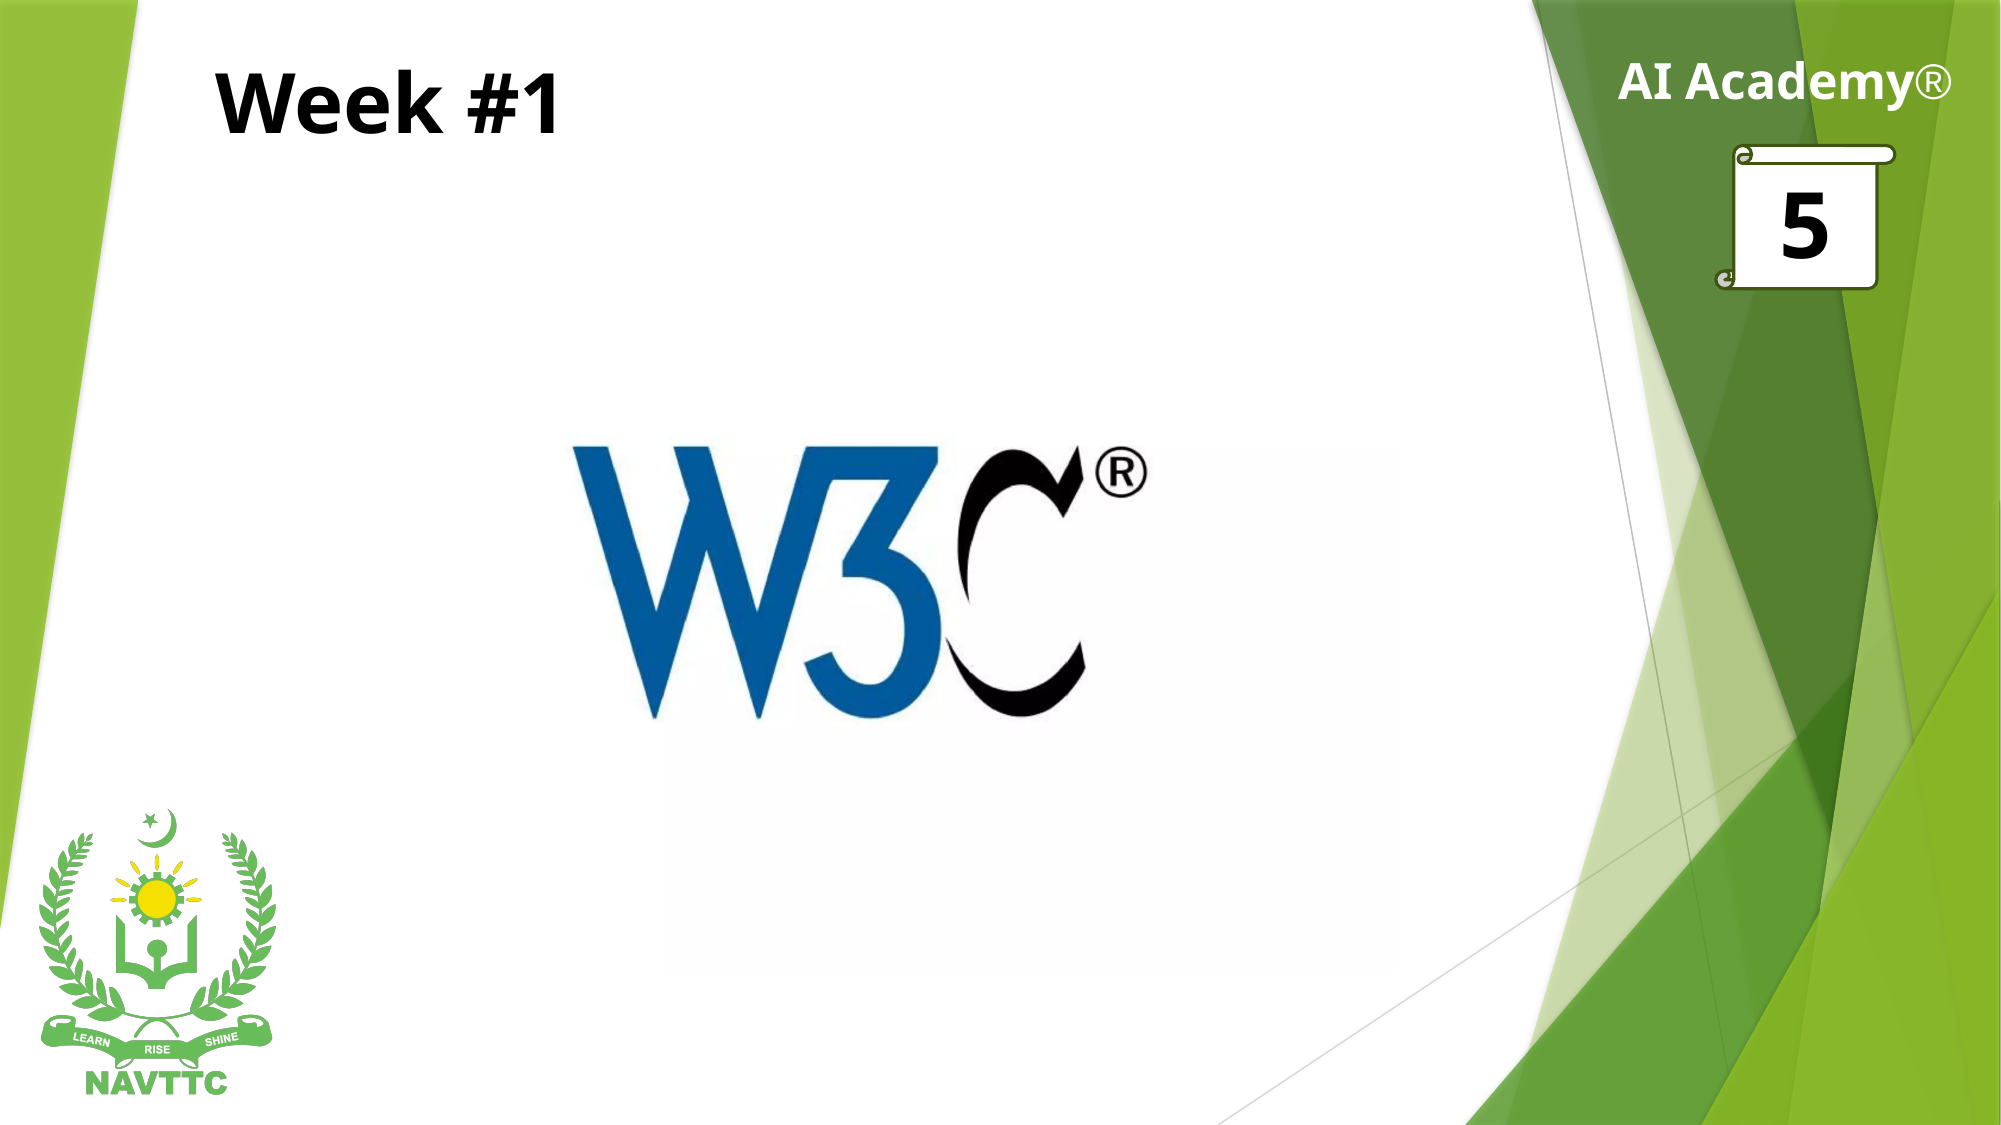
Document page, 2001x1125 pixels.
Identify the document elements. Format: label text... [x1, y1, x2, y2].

text_box AI Academy® [1604, 42, 2000, 118]
text_box Week #1 [201, 42, 583, 158]
picture [353, 186, 1399, 972]
text_box 5 [1714, 143, 1897, 291]
picture [0, 794, 315, 1110]
